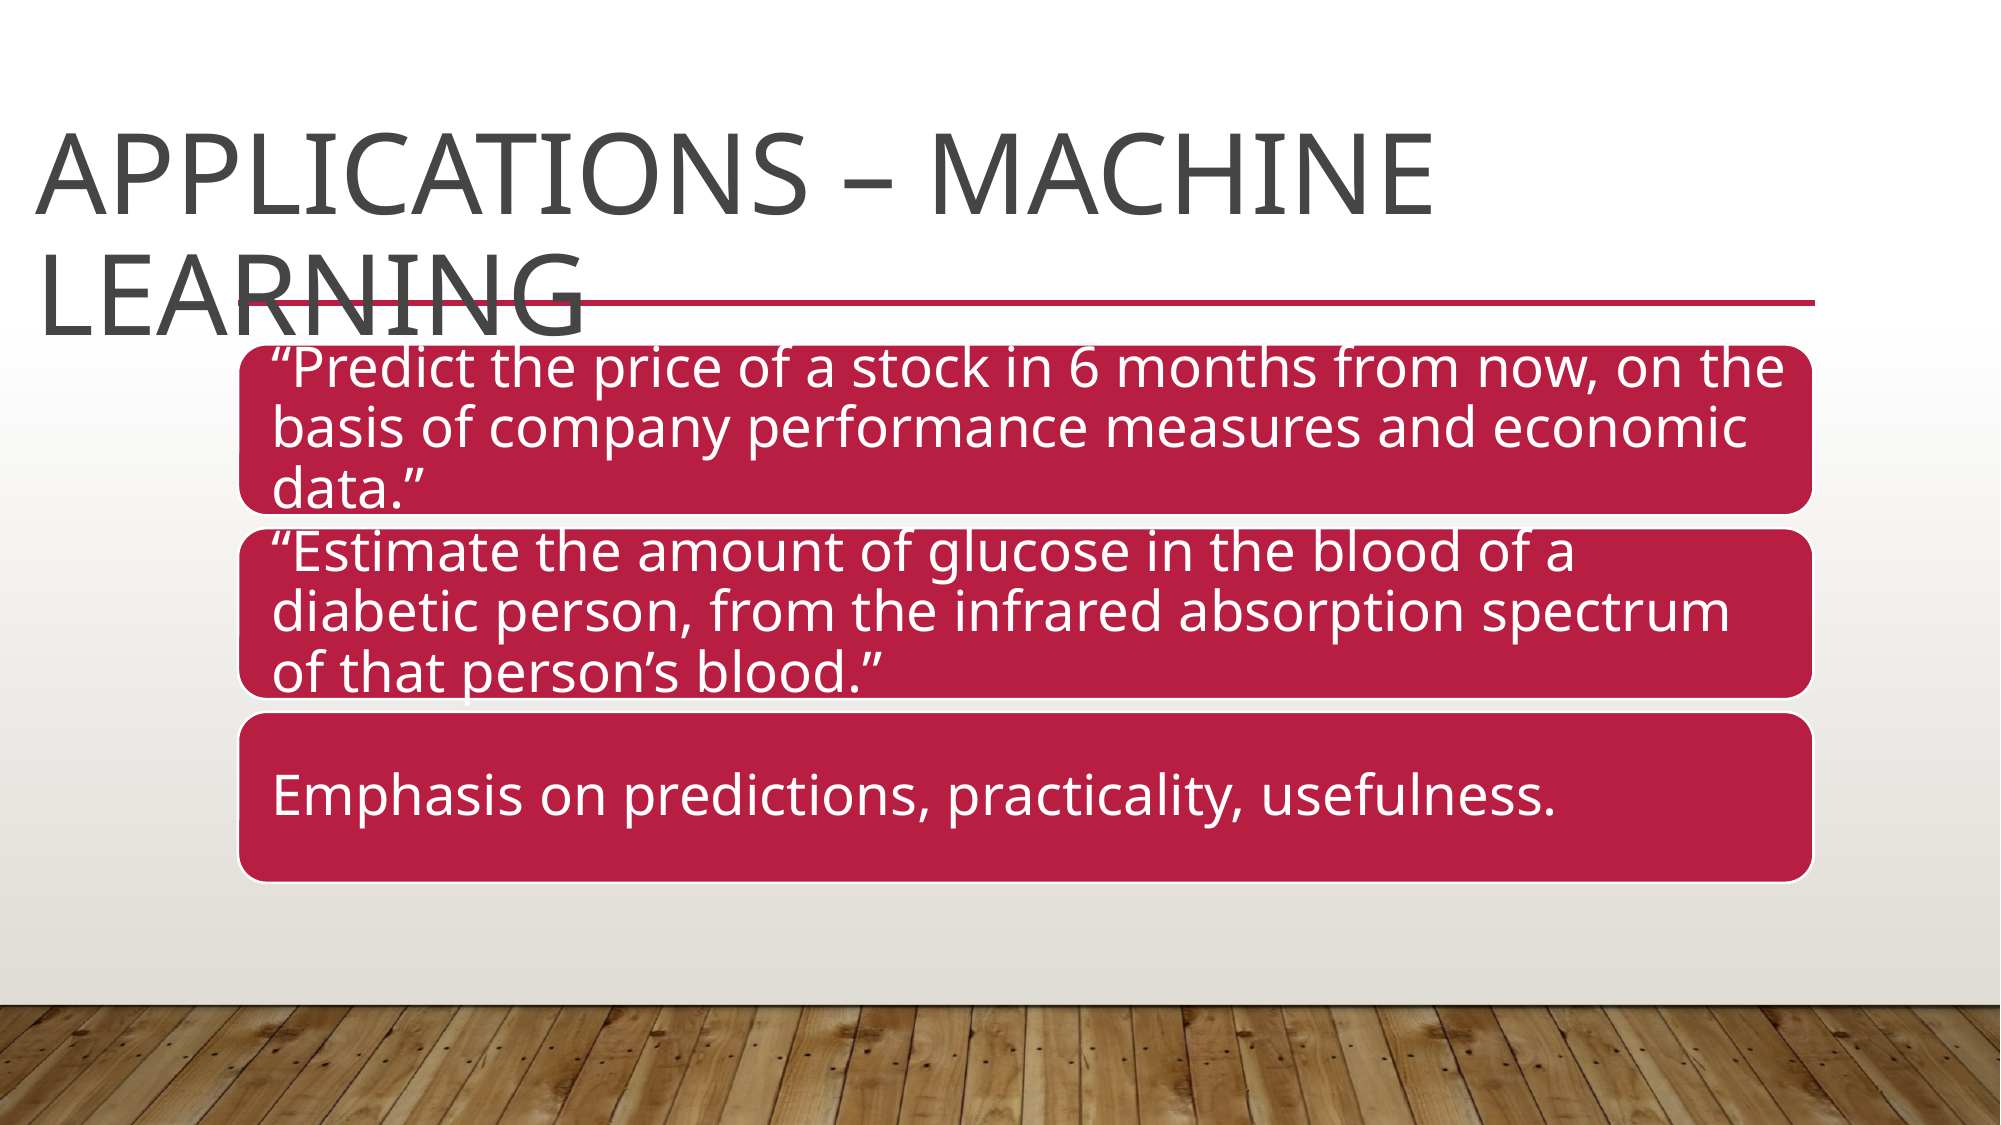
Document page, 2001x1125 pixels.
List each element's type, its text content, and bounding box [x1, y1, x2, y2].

picture [0, 1005, 2000, 1125]
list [237, 330, 1814, 897]
title Applications – Machine learning [20, 27, 1983, 450]
